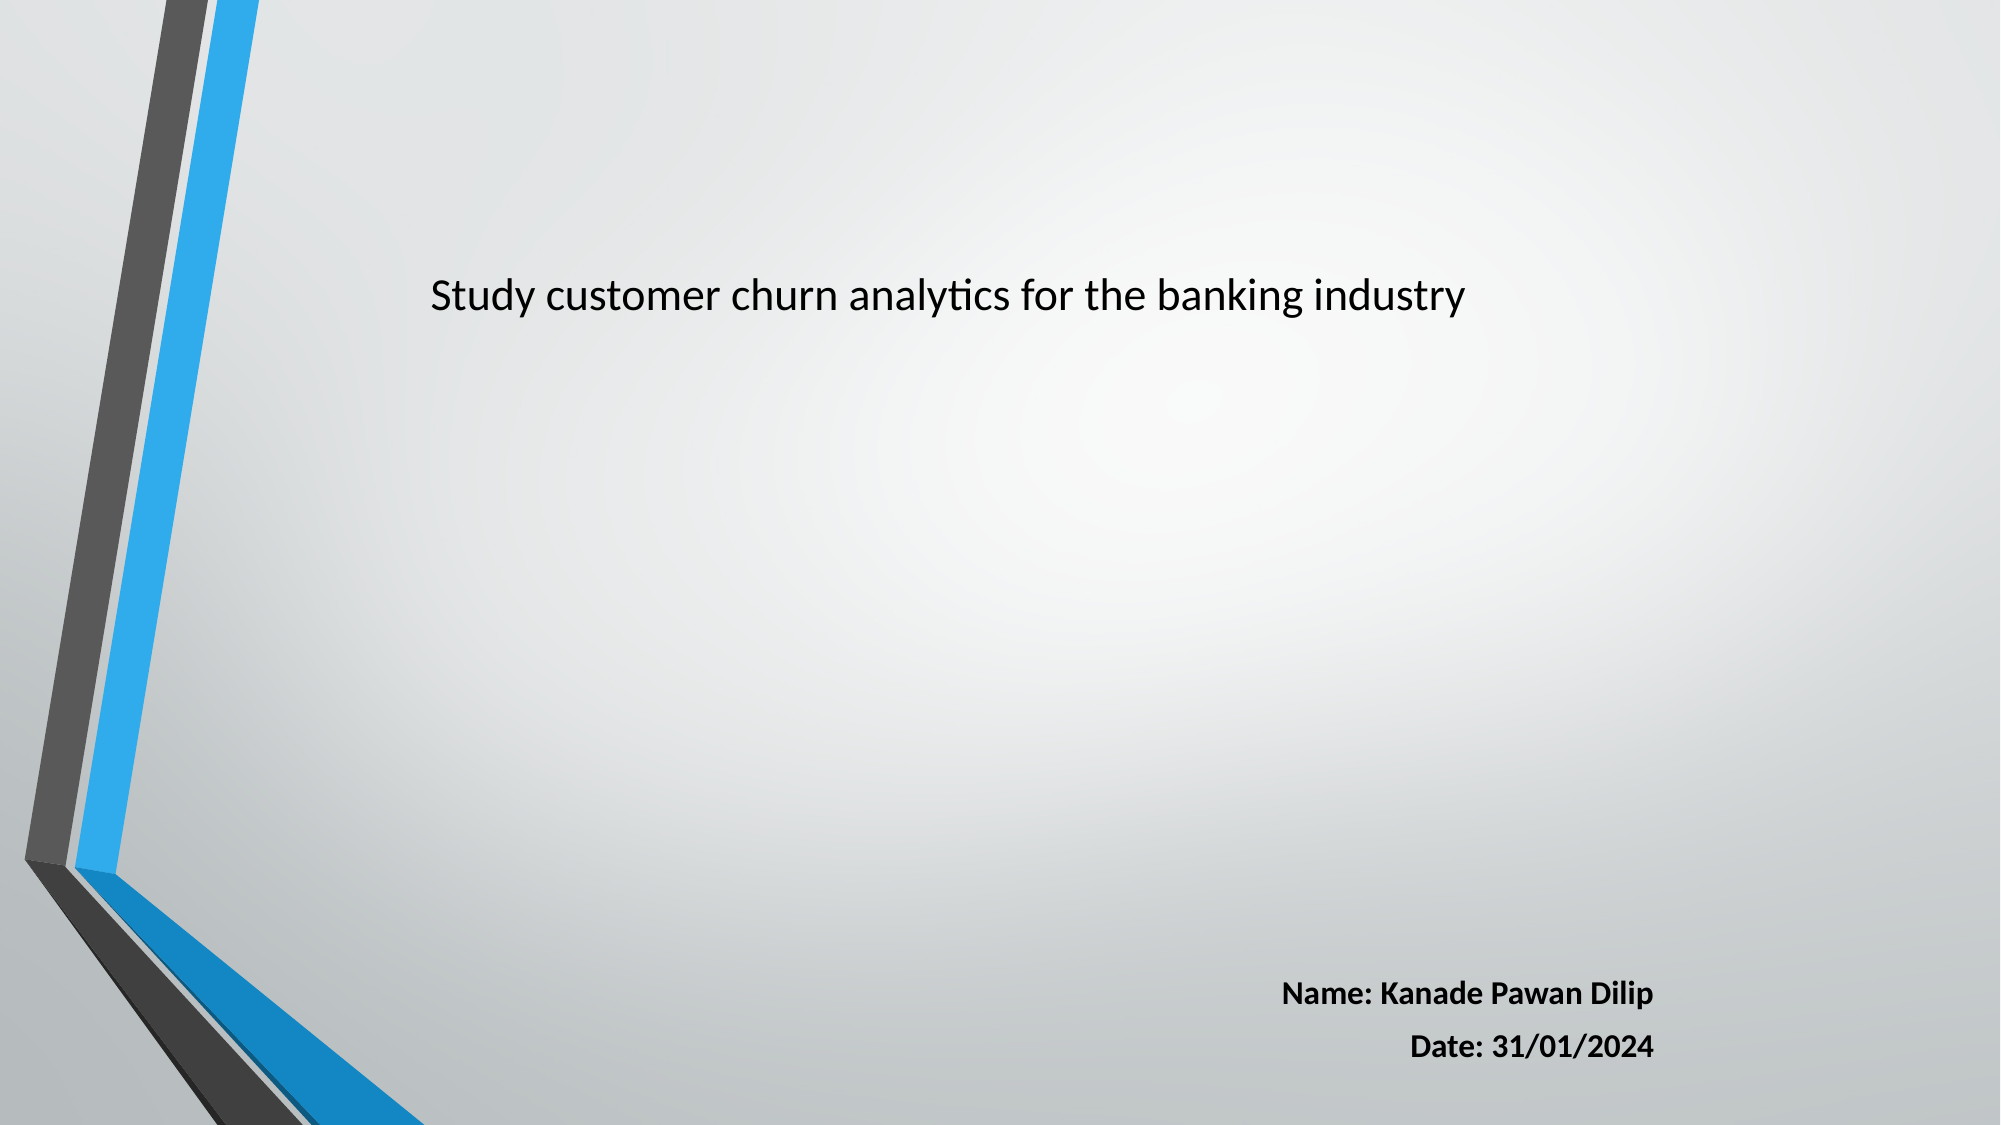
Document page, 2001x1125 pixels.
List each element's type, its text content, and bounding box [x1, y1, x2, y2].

title Study customer churn analytics for the banking industry [227, 68, 1670, 665]
list Name: Kanade Pawan Dilip Date: 31/01/2024 [1247, 963, 1670, 1087]
